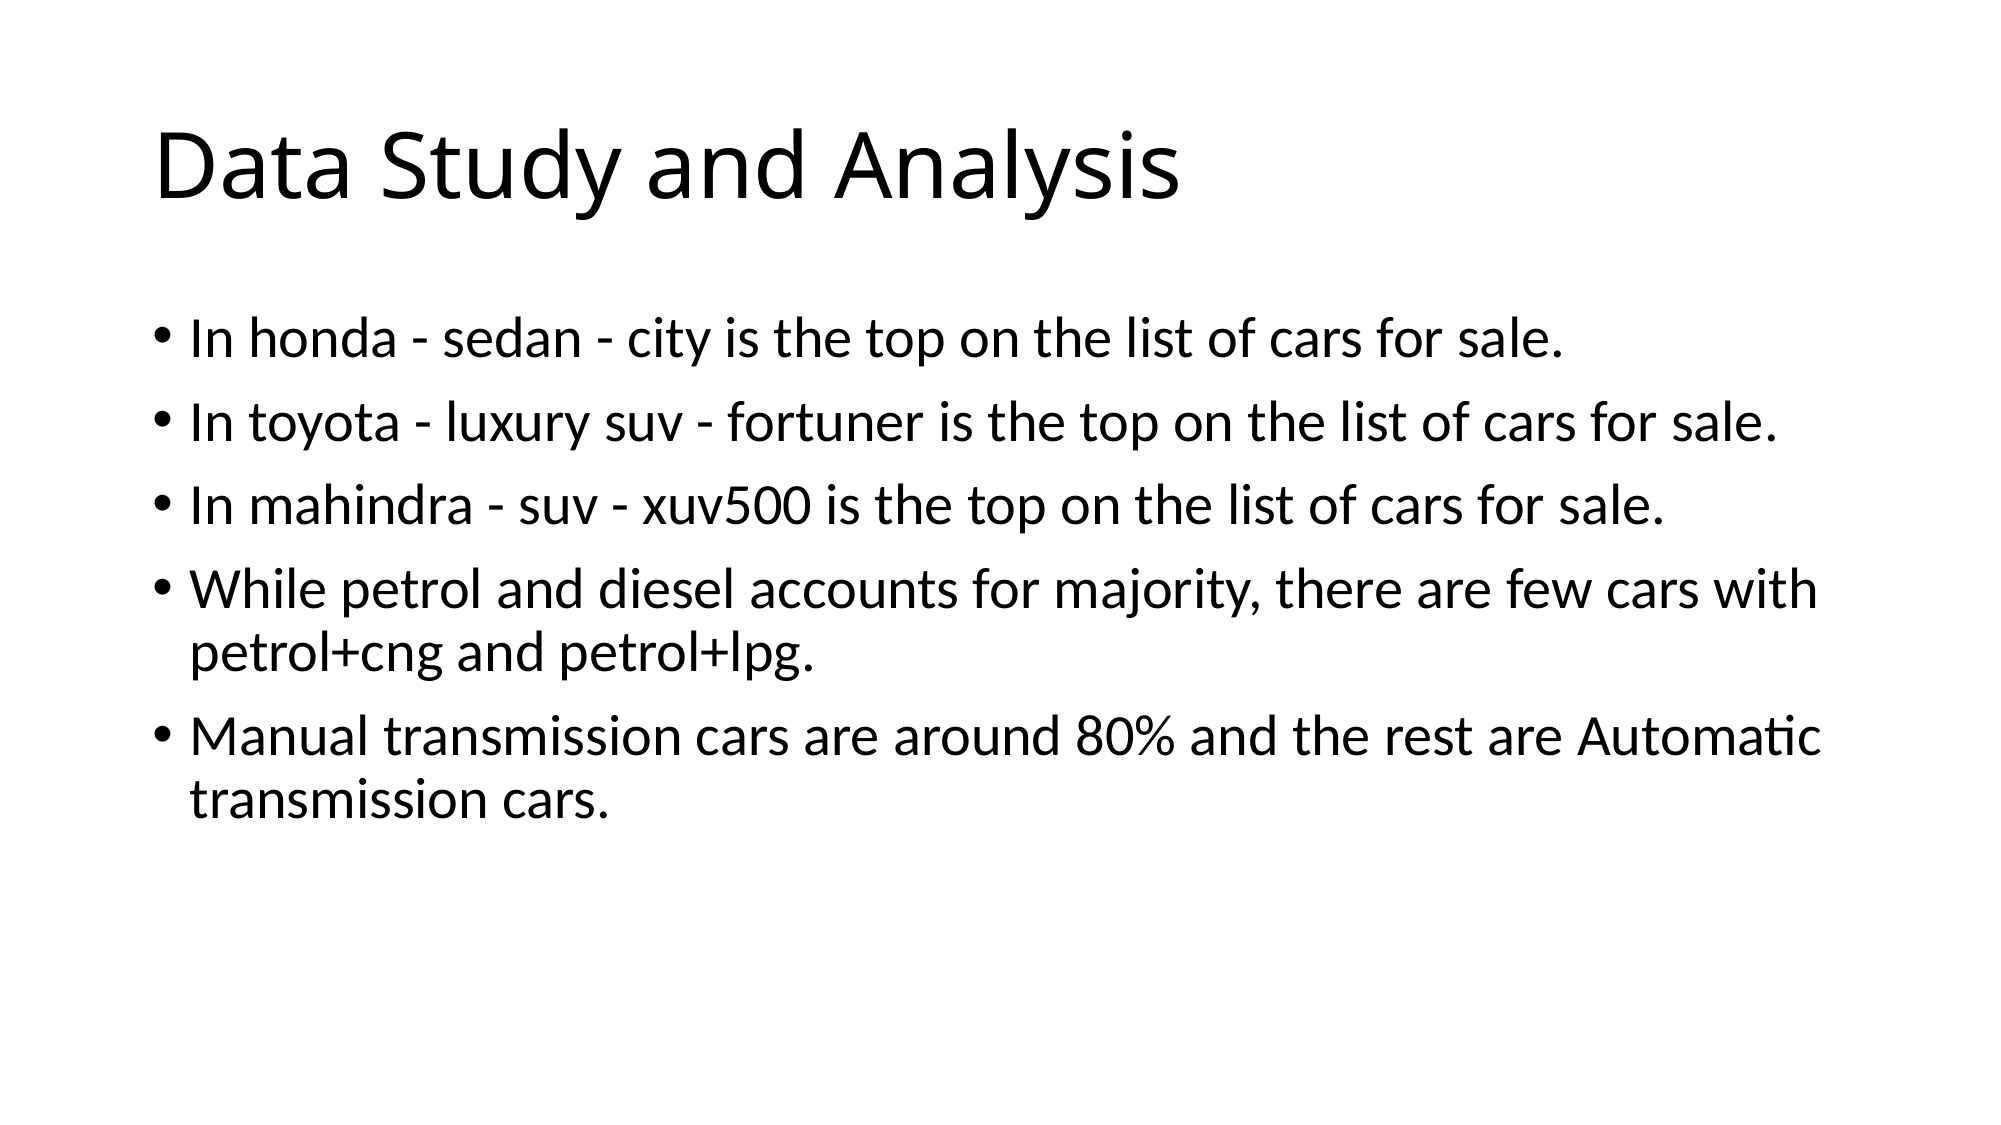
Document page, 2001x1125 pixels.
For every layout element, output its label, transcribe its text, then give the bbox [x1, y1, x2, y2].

title Data Study and Analysis [137, 59, 1863, 278]
list In honda - sedan - city is the top on the list of cars for sale. In toyota - luxury suv - fortuner is the top on the list of cars for sale. In mahindra - suv - xuv500 is the top on the list of cars for sale. While petrol and diesel accounts for majority, there are few cars with petrol+cng and petrol+lpg. Manual transmission cars are around 80% and the rest are Automatic transmission cars. [137, 299, 1863, 1014]
